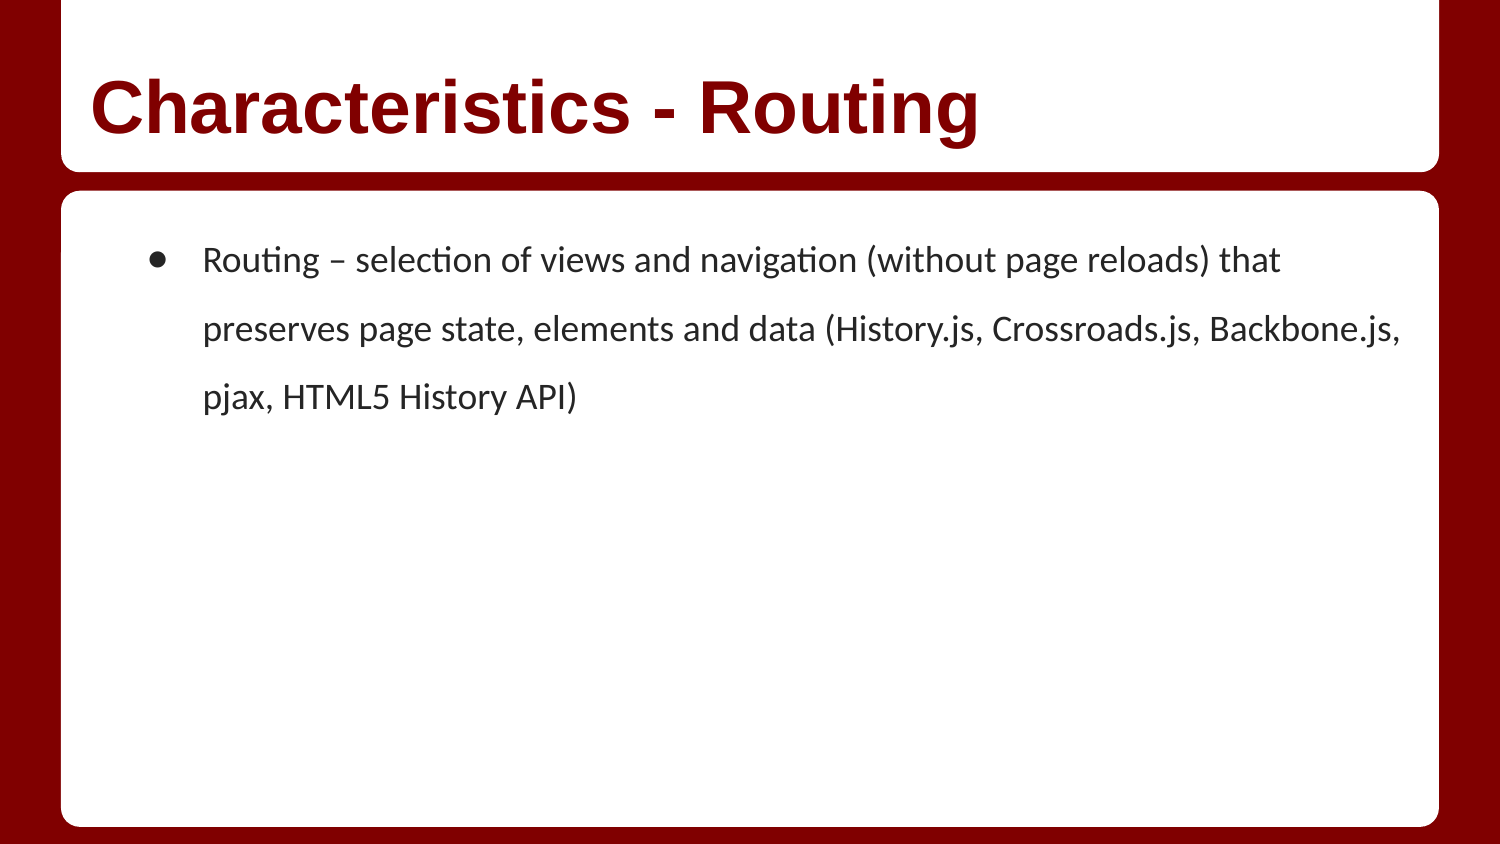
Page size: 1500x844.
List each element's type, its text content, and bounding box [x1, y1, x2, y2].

list Routing – selection of views and navigation (without page reloads) that preserves page state, elements and data (History.js, Crossroads.js, Backbone.js, pjax, HTML5 History API) [75, 196, 1425, 808]
title Characteristics - Routing [75, 22, 1425, 164]
